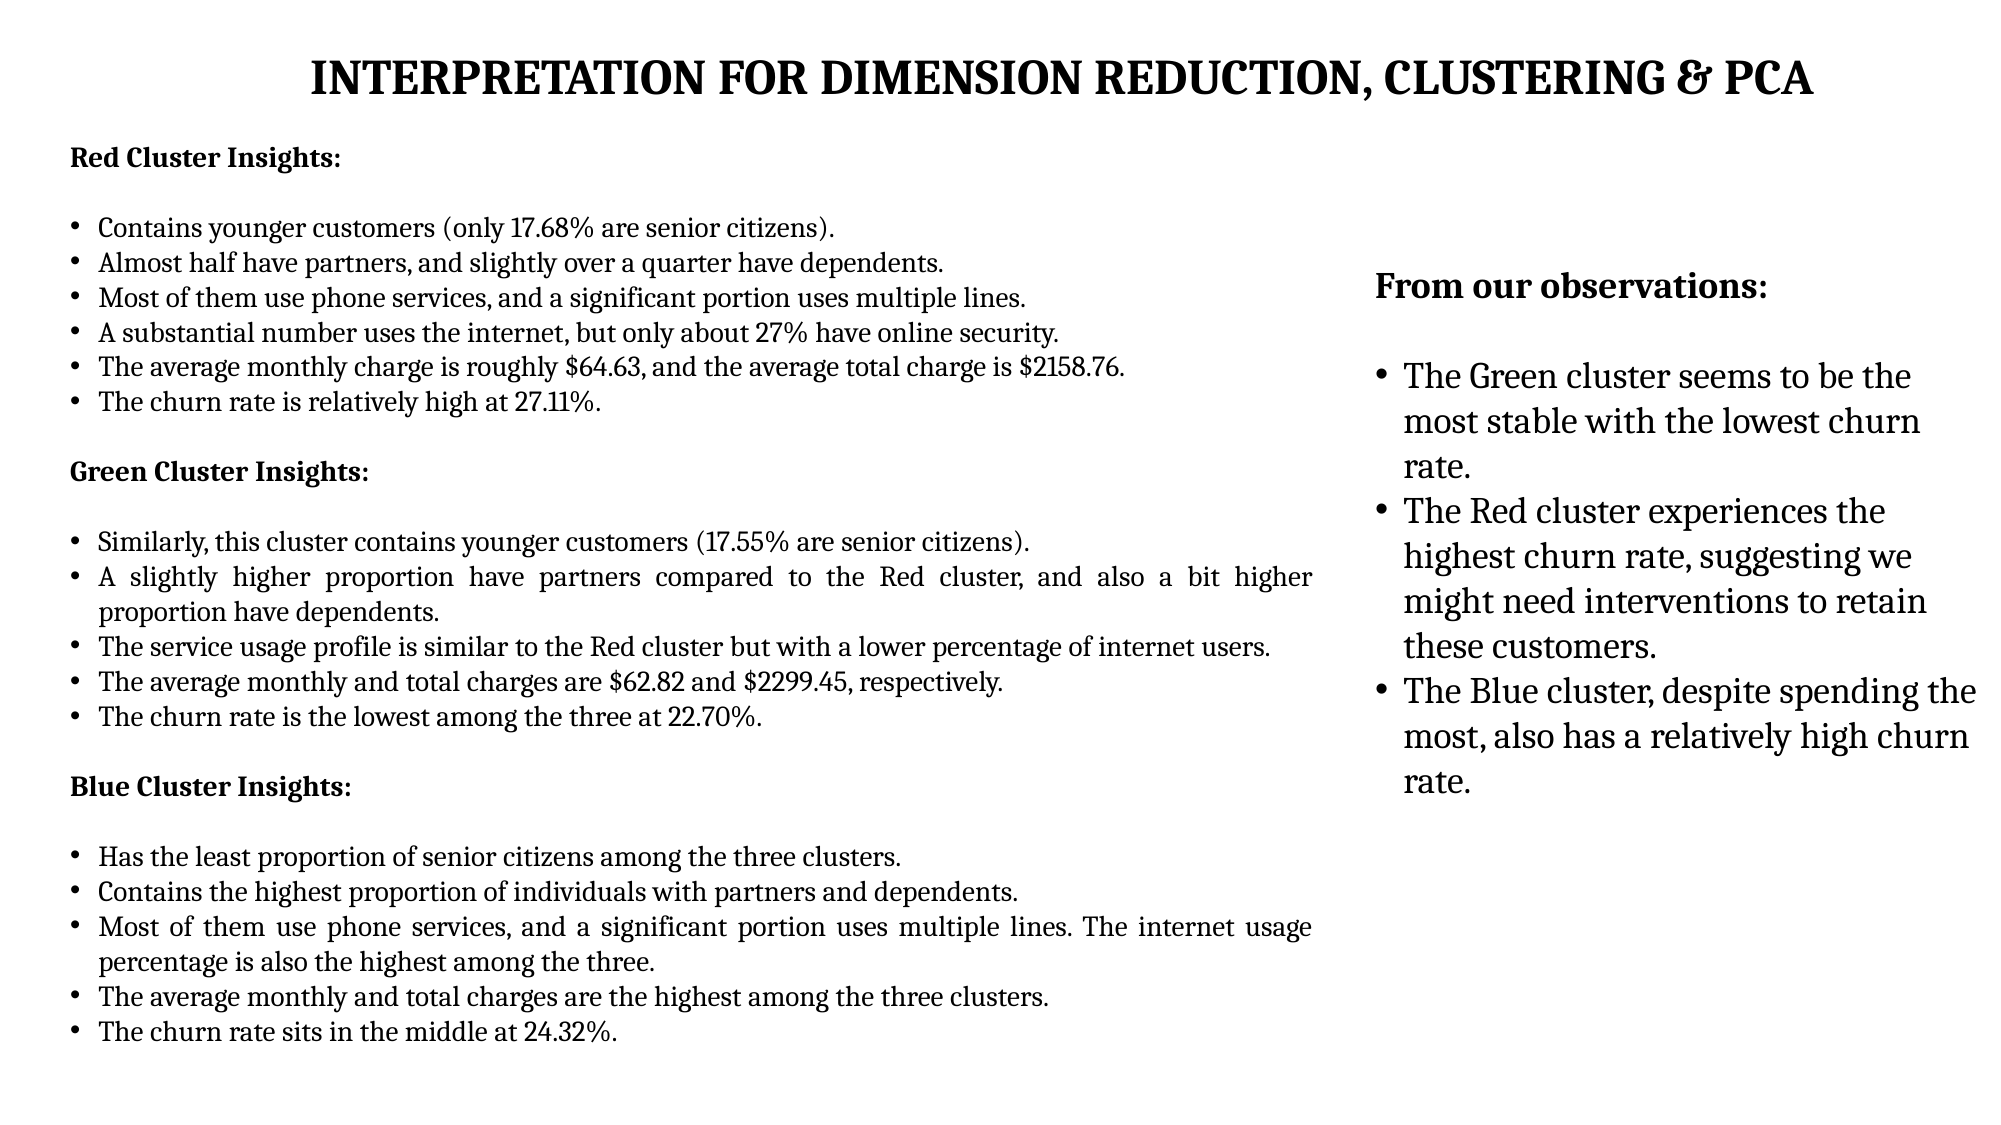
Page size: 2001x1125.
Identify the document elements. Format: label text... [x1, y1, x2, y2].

text_box From our observations: The Green cluster seems to be the most stable with the lowest churn rate. The Red cluster experiences the highest churn rate, suggesting we might need interventions to retain these customers. The Blue cluster, despite spending the most, also has a relatively high churn rate. [1360, 253, 2000, 809]
text_box INTERPRETATION FOR DIMENSION REDUCTION, CLUSTERING & PCA [295, 37, 1830, 112]
text_box Red Cluster Insights: Contains younger customers (only 17.68% are senior citizens). Almost half have partners, and slightly over a quarter have dependents. Most of them use phone services, and a significant portion uses multiple lines. A substantial number uses the internet, but only about 27% have online security. The average monthly charge is roughly $64.63, and the average total charge is $2158.76. The churn rate is relatively high at 27.11%. Green Cluster Insights: Similarly, this cluster contains younger customers (17.55% are senior citizens). A slightly higher proportion have partners compared to the Red cluster, and also a bit higher proportion have dependents. The service usage profile is similar to the Red cluster but with a lower percentage of internet users. The average monthly and total charges are $62.82 and $2299.45, respectively. The churn rate is the lowest among the three at 22.70%. Blue Cluster Insights: Has the least proportion of senior citizens among the three clusters. Contains the highest proportion of individuals with partners and dependents. Most of them use phone services, and a significant portion uses multiple lines. The internet usage percentage is also the highest among the three. The average monthly and total charges are the highest among the three clusters. The churn rate sits in the middle at 24.32%. [55, 130, 1329, 1055]
